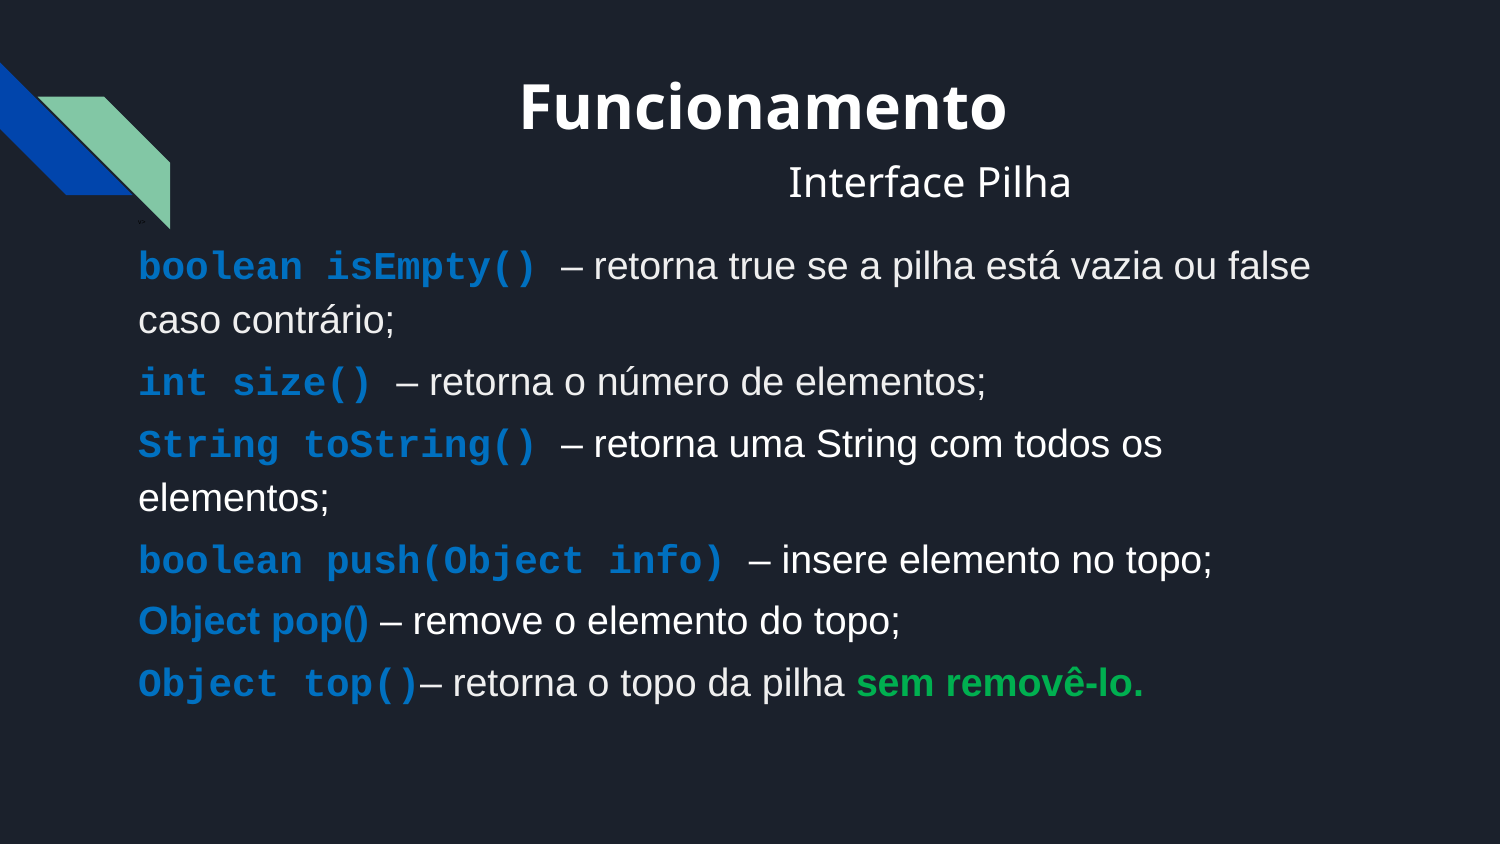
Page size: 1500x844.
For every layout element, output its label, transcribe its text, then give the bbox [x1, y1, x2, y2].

title Funcionamento [186, 51, 1341, 133]
list v> boolean isEmpty() – retorna true se a pilha está vazia ou false caso contrário; int size() – retorna o número de elementos; String toString() – retorna uma String com todos os elementos; boolean push(Object info) – insere elemento no topo; Object pop() – remove o elemento do topo; Object top()– retorna o topo da pilha sem removê-lo. [123, 221, 1377, 727]
text_box Interface Pilha [0, 133, 1500, 221]
